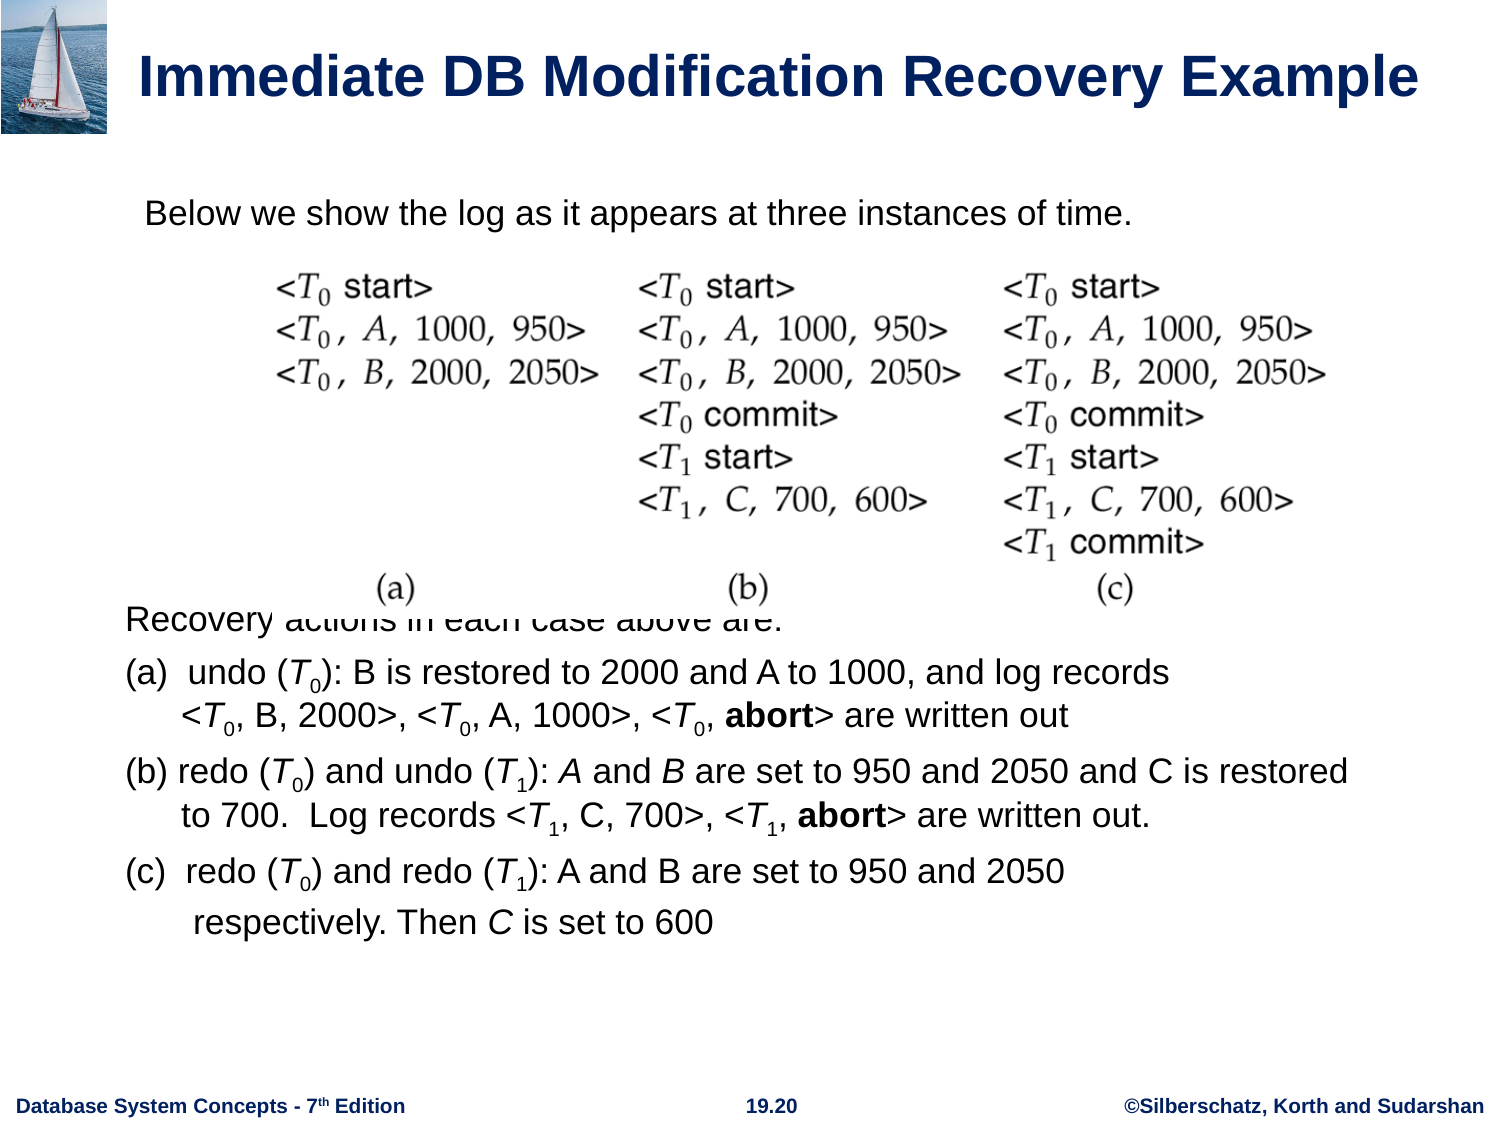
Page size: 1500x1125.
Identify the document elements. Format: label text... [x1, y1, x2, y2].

picture [1, 0, 107, 134]
picture [272, 262, 1349, 619]
list Below we show the log as it appears at three instances of time. Recovery actions in each case above are: (a) undo (T0): B is restored to 2000 and A to 1000, and log records <T0, B, 2000>, <T0, A, 1000>, <T0, abort> are written out (b) redo (T0) and undo (T1): A and B are set to 950 and 2050 and C is restored to 700. Log records <T1, C, 700>, <T1, abort> are written out. (c) redo (T0) and redo (T1): A and B are set to 950 and 2050 respectively. Then C is set to 600 [109, 178, 1372, 1029]
title Immediate DB Modification Recovery Example [109, 15, 1450, 116]
